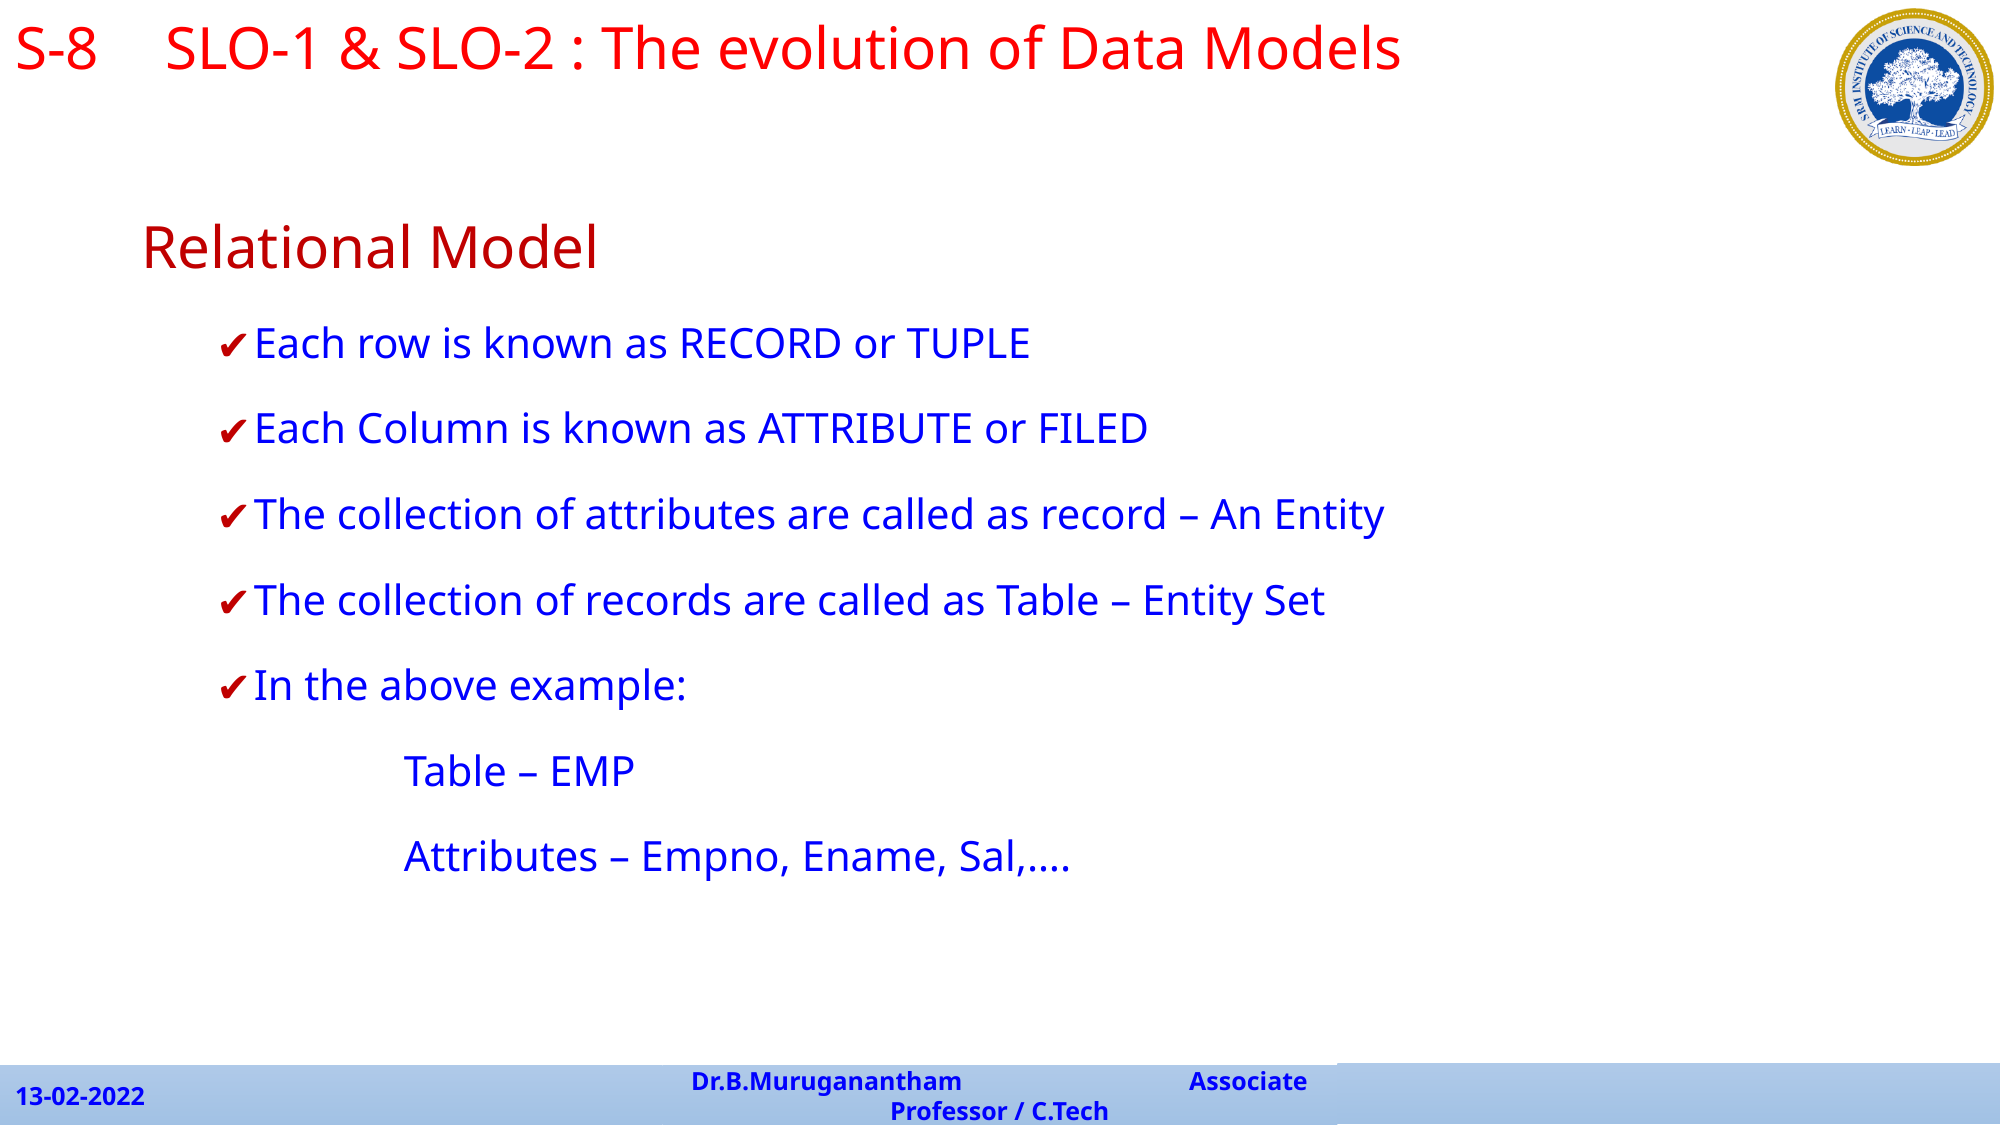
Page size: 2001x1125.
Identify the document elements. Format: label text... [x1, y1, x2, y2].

footer Dr.B.Muruganantham Associate Professor / C.Tech [662, 1065, 1338, 1125]
slide_number [1337, 1063, 2000, 1124]
text_box S-8 SLO-1 & SLO-2 : The evolution of Data Models [0, 4, 1800, 90]
picture [1835, 8, 1994, 166]
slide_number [0, 1065, 662, 1125]
list Relational Model Each row is known as RECORD or TUPLE Each Column is known as ATTRIBUTE or FILED The collection of attributes are called as record – An Entity The collection of records are called as Table – Entity Set In the above example: Table – EMP Attributes – Empno, Ename, Sal,…. [126, 210, 1852, 925]
